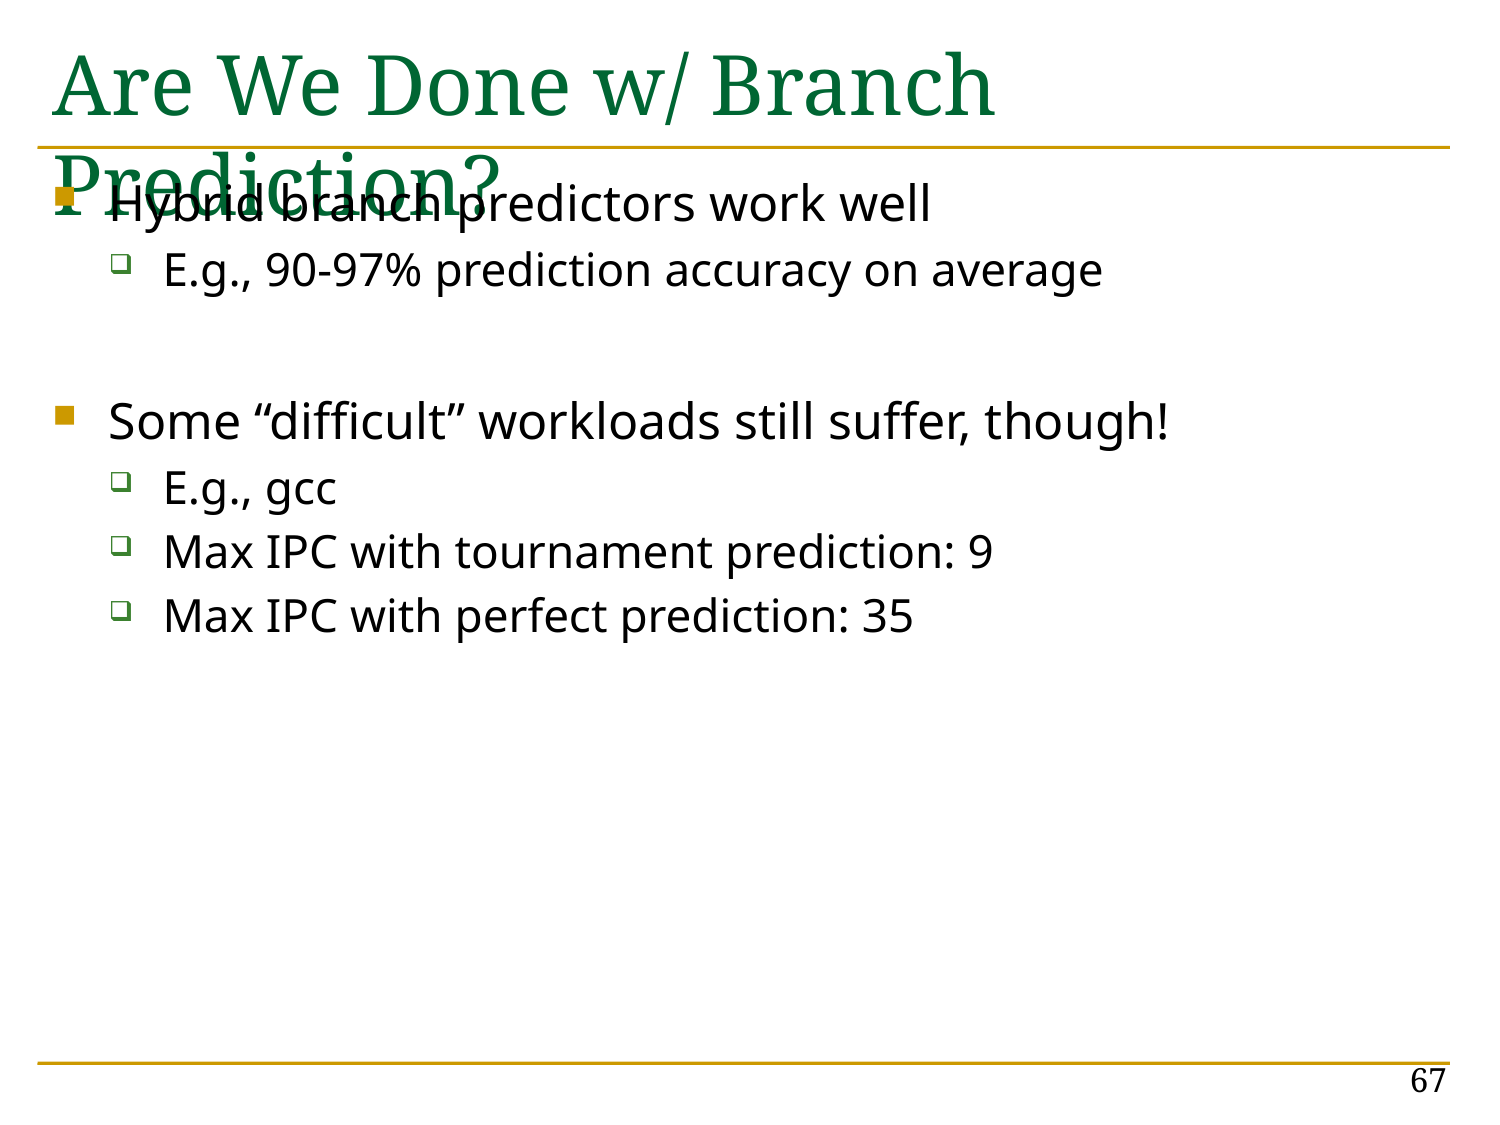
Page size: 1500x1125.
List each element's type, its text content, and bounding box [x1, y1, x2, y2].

title Are We Done w/ Branch Prediction? [37, 24, 1450, 163]
slide_number 67 [1111, 1036, 1462, 1112]
list Hybrid branch predictors work well E.g., 90-97% prediction accuracy on average Some “difficult” workloads still suffer, though! E.g., gcc Max IPC with tournament prediction: 9 Max IPC with perfect prediction: 35 [37, 163, 1450, 1016]
